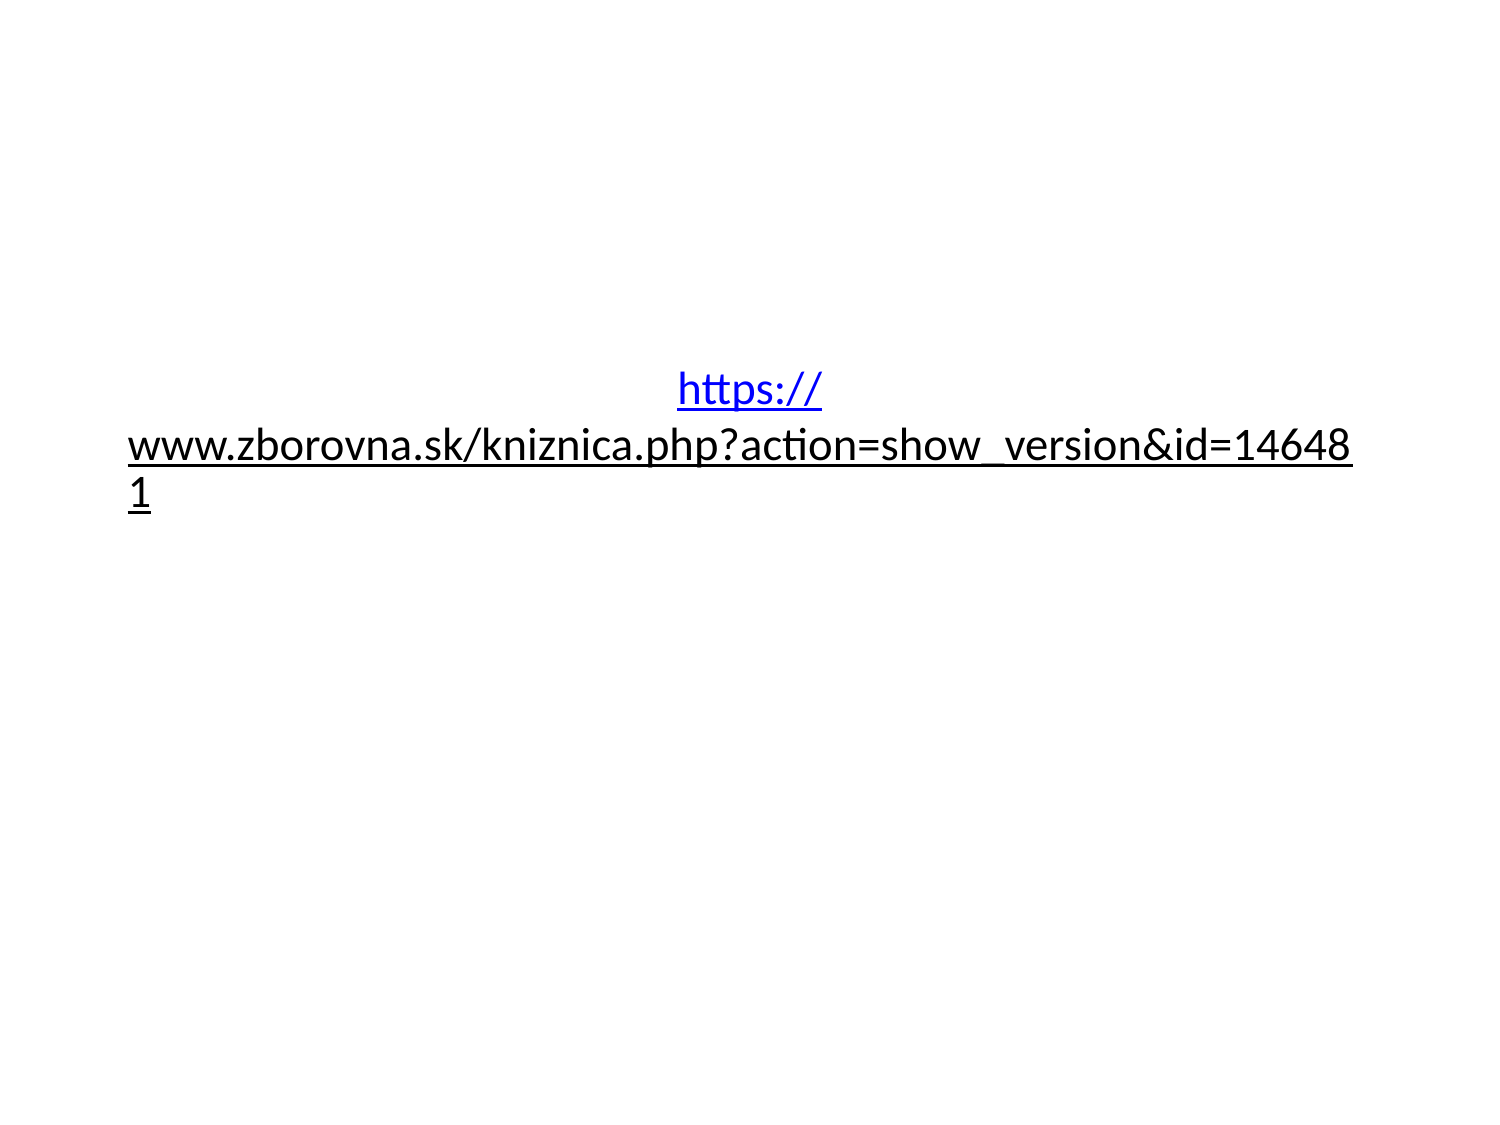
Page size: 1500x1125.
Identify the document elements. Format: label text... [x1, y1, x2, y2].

title https://www.zborovna.sk/kniznica.php?action=show_version&id=146481 [112, 349, 1388, 591]
